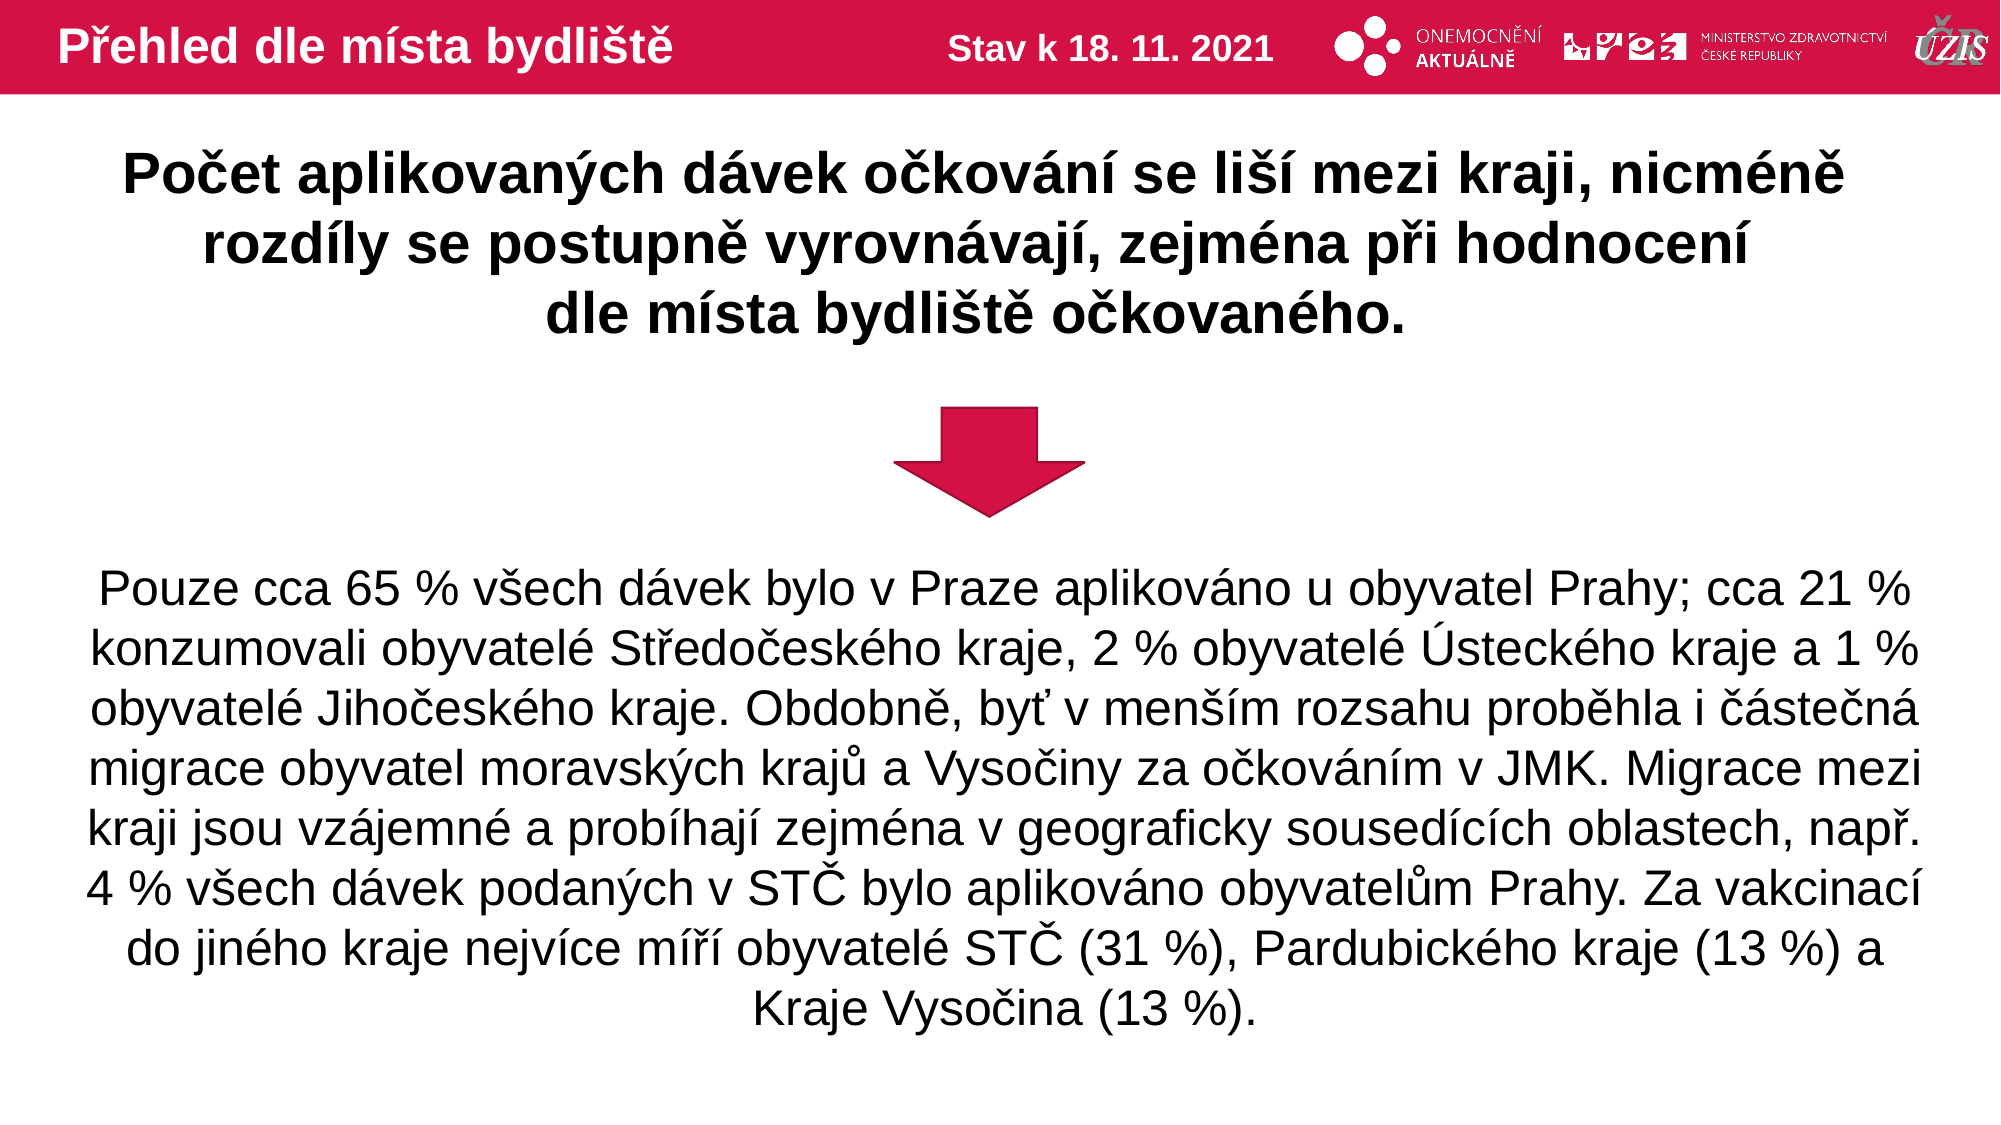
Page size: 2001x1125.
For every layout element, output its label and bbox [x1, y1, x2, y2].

picture [1334, 16, 1542, 76]
picture [1915, 15, 1989, 66]
text_box [932, 16, 1322, 77]
text_box [62, 547, 1949, 1043]
title [42, 0, 1262, 95]
picture [1563, 31, 1888, 60]
text_box [893, 406, 1086, 518]
text_box [67, 127, 1903, 353]
